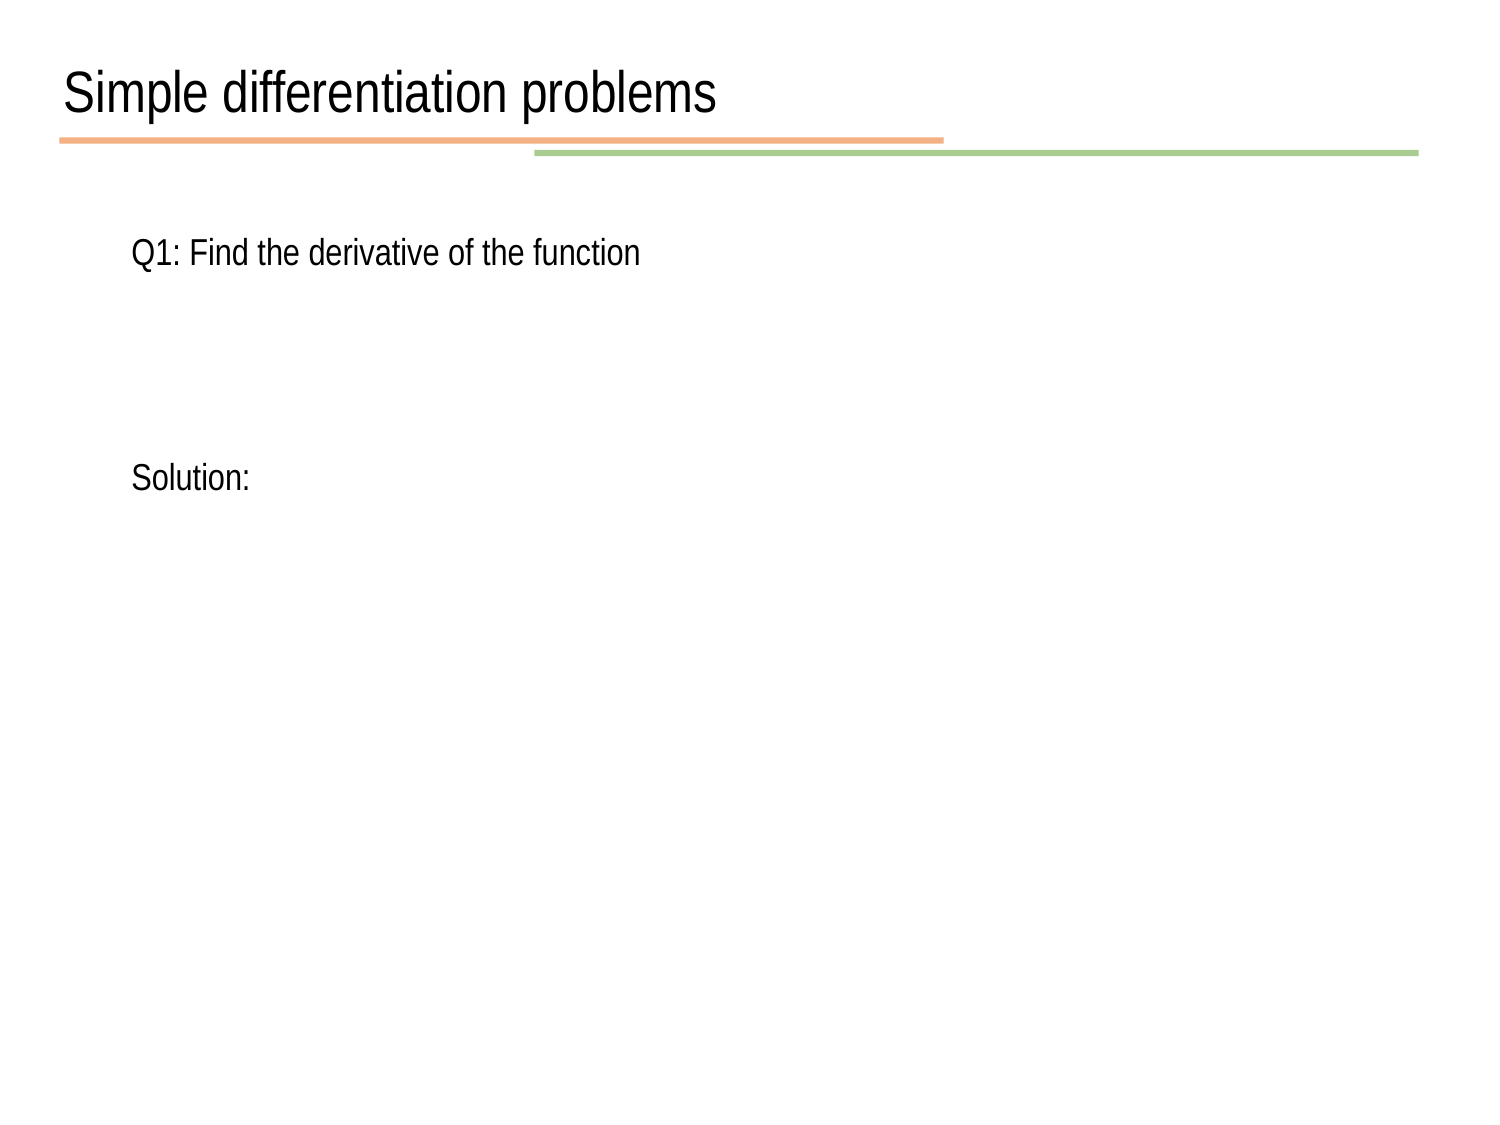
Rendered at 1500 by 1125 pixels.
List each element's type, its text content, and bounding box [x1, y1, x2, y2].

text_box Simple differentiation problems [49, 11, 1451, 132]
text_box [53, 186, 1434, 382]
